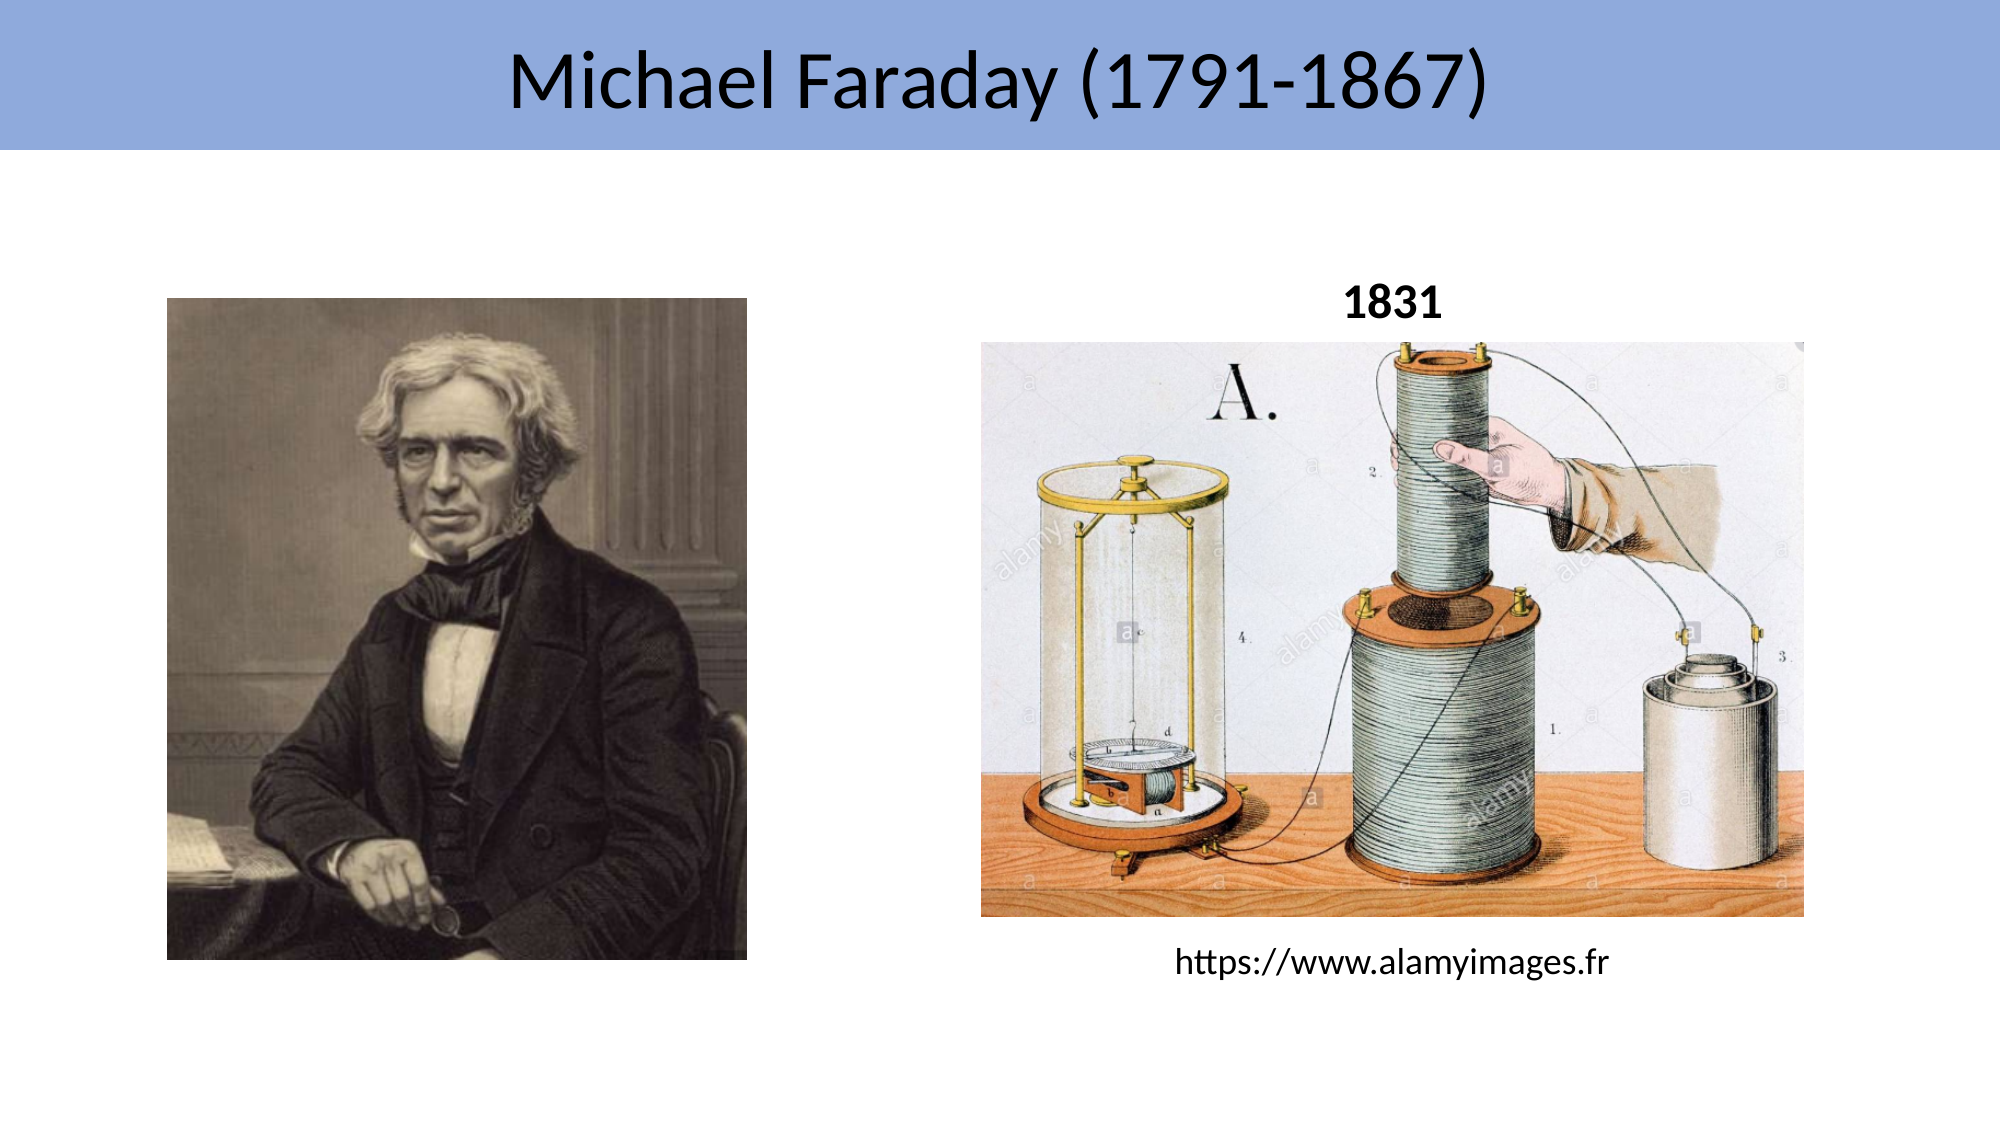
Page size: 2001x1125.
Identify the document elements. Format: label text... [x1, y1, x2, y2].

text_box 1831 [1327, 261, 1458, 336]
text_box https://www.alamyimages.fr [1159, 929, 1626, 990]
picture [981, 342, 1804, 917]
picture [167, 298, 747, 960]
text_box Michael Faraday (1791-1867) [0, 0, 2000, 151]
